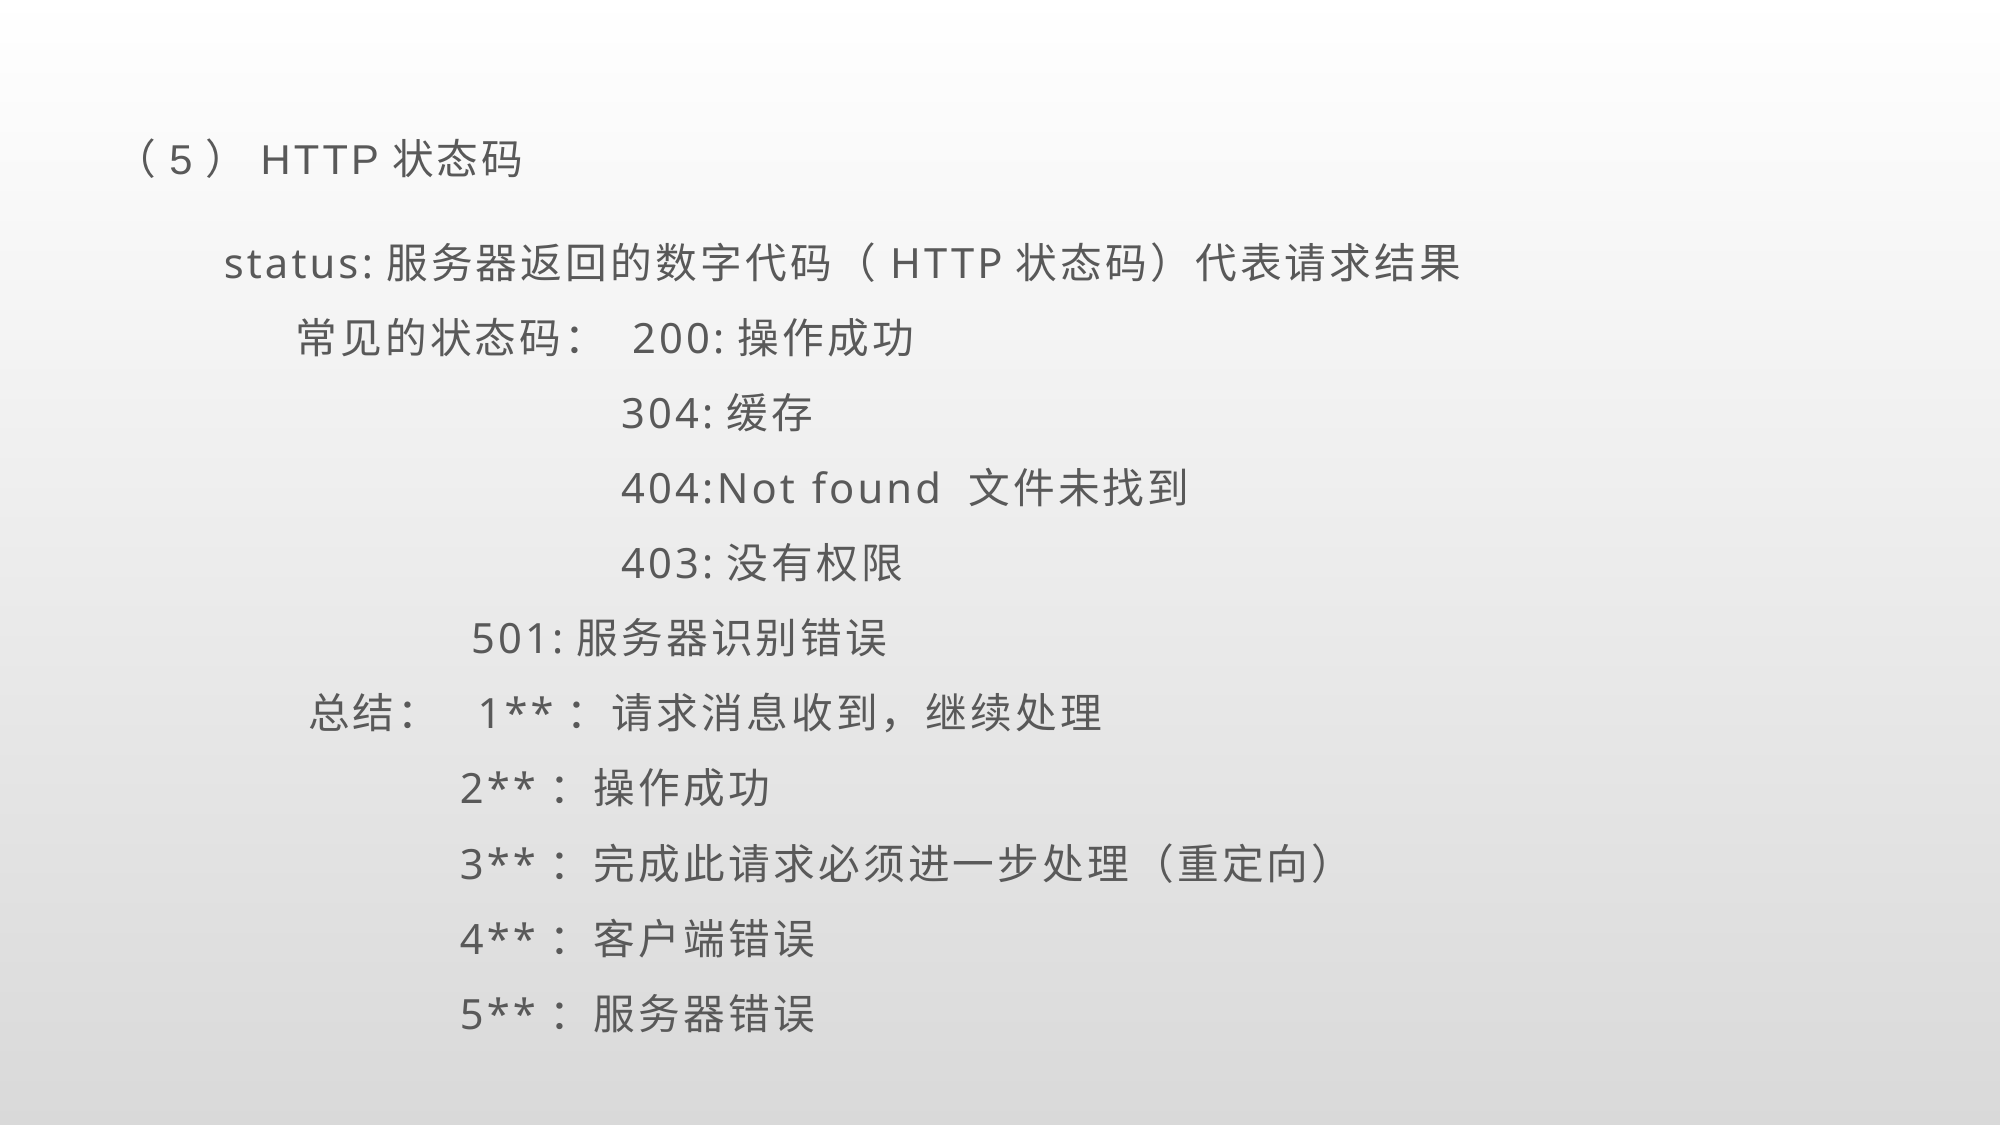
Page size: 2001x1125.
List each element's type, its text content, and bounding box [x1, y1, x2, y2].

title （5）HTTP状态码 [99, 99, 1900, 216]
list status:服务器返回的数字代码（HTTP状态码）代表请求结果 常见的状态码： 200:操作成功 304:缓存 404:Not found 文件未找到 403:没有权限 501:服务器识别错误 总结： 1**：请求消息收到，继续处理 2**：操作成功 3**：完成此请求必须进一步处理（重定向） 4**：客户端错误 5**：服务器错误 [209, 203, 1900, 1091]
